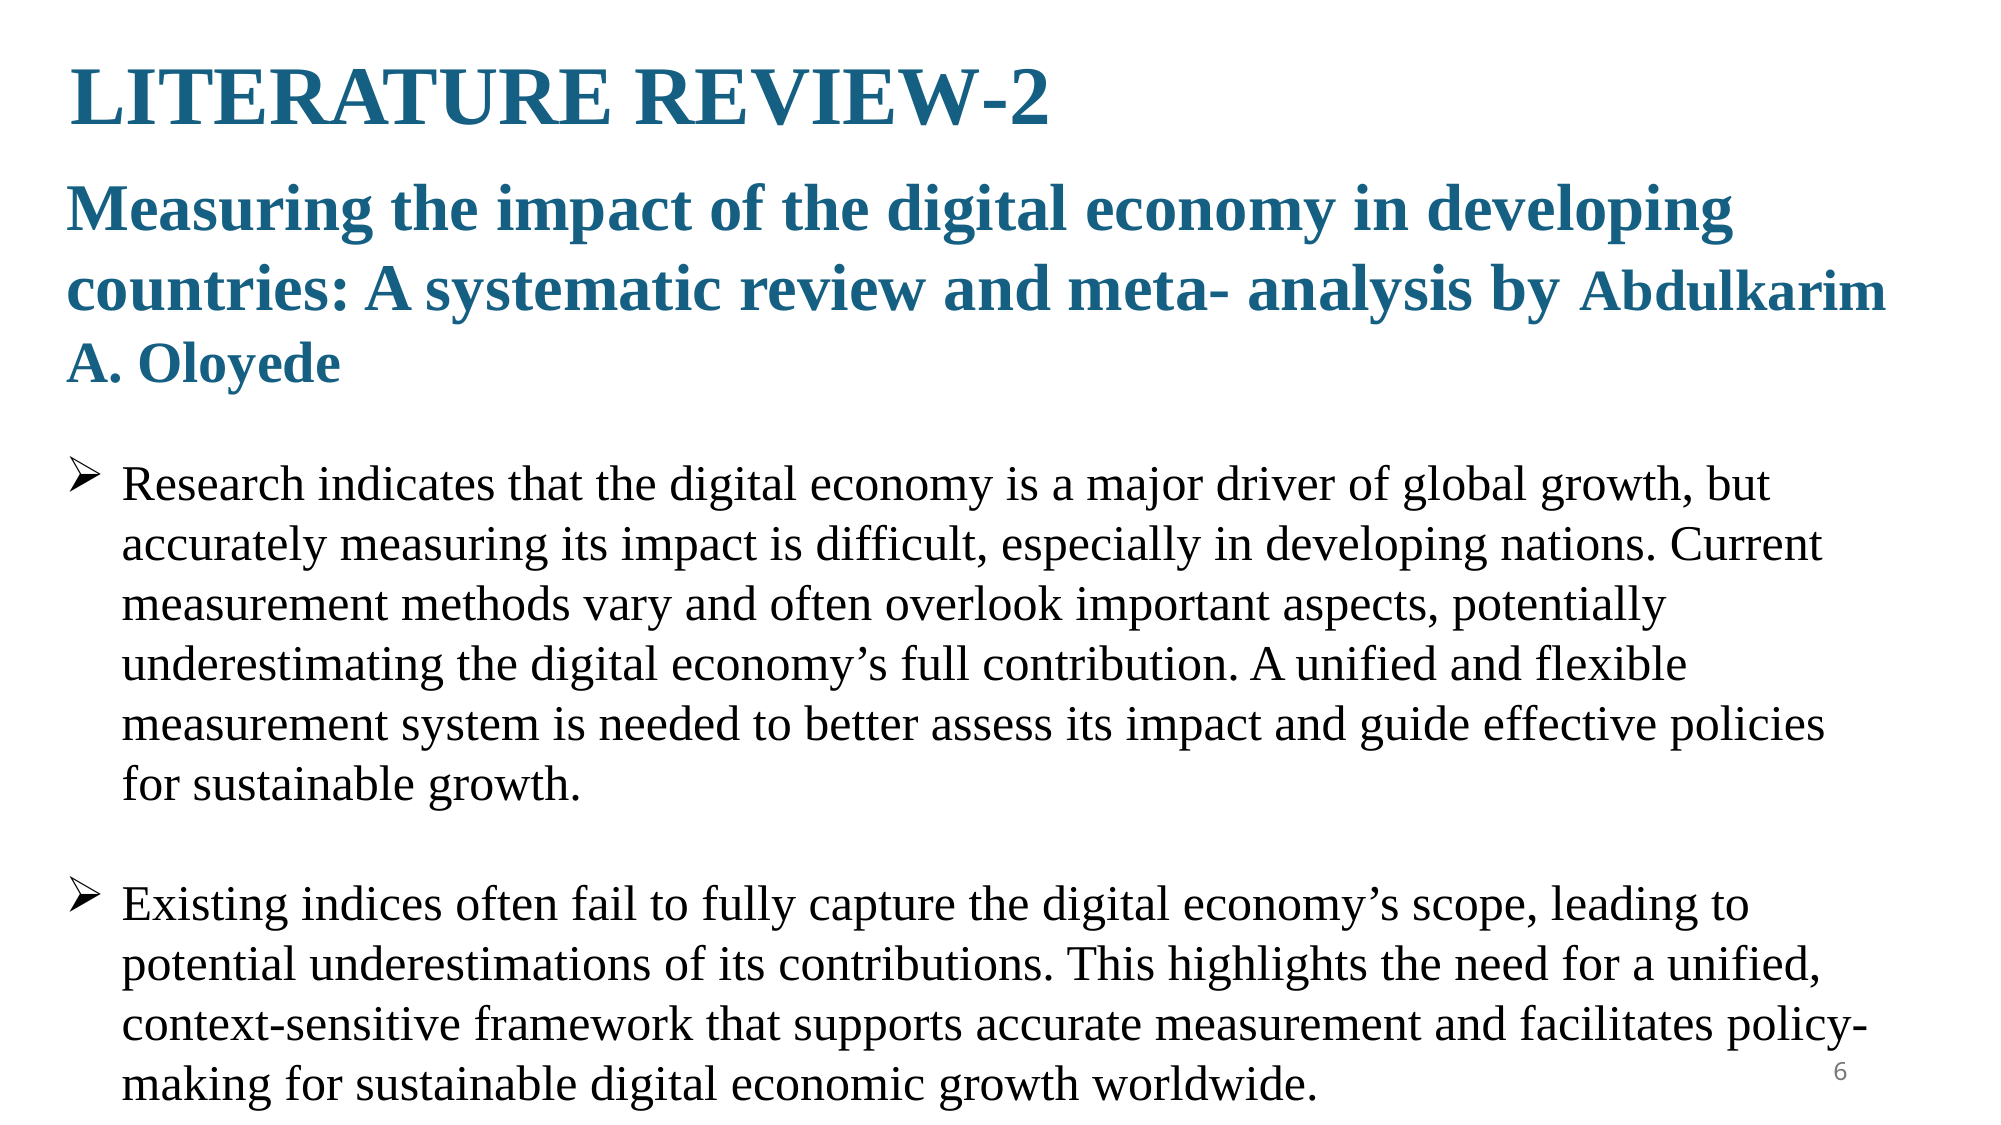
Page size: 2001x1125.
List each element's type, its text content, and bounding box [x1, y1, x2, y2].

text_box Research indicates that the digital economy is a major driver of global growth, but accurately measuring its impact is difficult, especially in developing nations. Current measurement methods vary and often overlook important aspects, potentially underestimating the digital economy’s full contribution. A unified and flexible measurement system is needed to better assess its impact and guide effective policies for sustainable growth. Existing indices often fail to fully capture the digital economy’s scope, leading to potential underestimations of its contributions. This highlights the need for a unified, context-sensitive framework that supports accurate measurement and facilitates policy-making for sustainable digital economic growth worldwide. [50, 443, 1898, 1119]
text_box Measuring the impact of the digital economy in developing countries: A systematic review and meta- analysis by Abdulkarim A. Oloyede [51, 156, 1951, 542]
text_box Literature review-2 [55, 34, 1067, 149]
slide_number 6 [1412, 1042, 1863, 1103]
